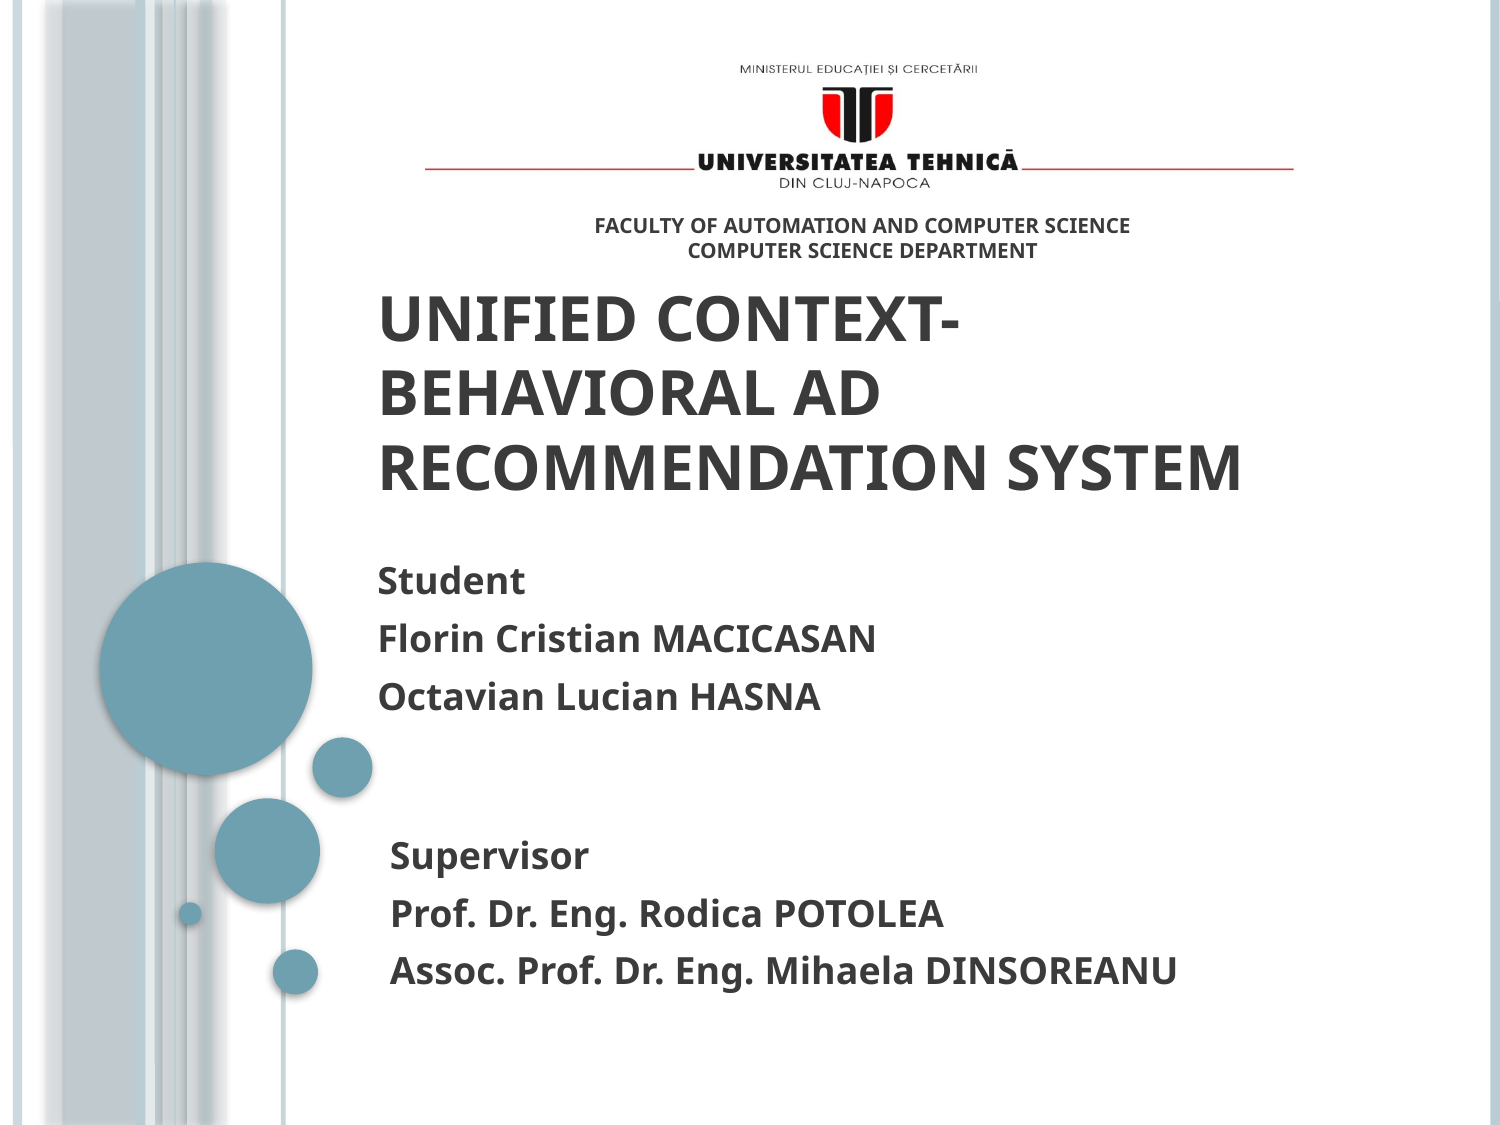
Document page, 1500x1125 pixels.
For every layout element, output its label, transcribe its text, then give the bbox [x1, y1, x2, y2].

text_box Supervisor Prof. Dr. Eng. Rodica POTOLEA Assoc. Prof. Dr. Eng. Mihaela DINSOREANU [375, 824, 1388, 1050]
subtitle Student Florin Cristian MACICASAN Octavian Lucian HASNA [362, 549, 1375, 775]
picture [424, 49, 1295, 202]
title Unified Context-Behavioral Ad Recommendation System [362, 200, 1375, 511]
text_box FACULTY OF AUTOMATION AND COMPUTER SCIENCE COMPUTER SCIENCE DEPARTMENT [579, 212, 1146, 270]
text_box [0, 0, 1500, 75]
